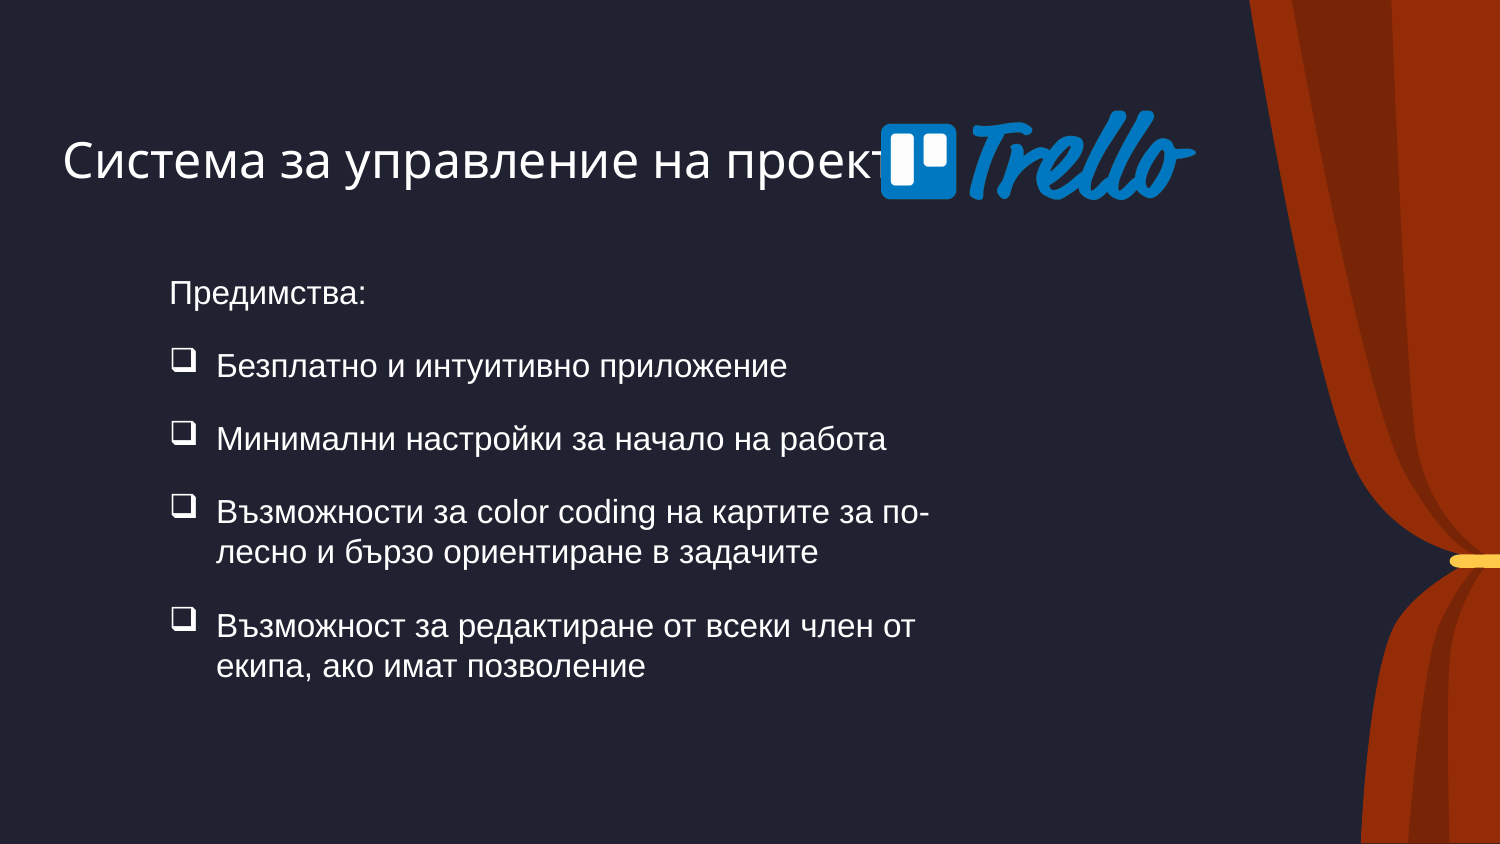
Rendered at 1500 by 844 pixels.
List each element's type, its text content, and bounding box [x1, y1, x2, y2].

text_box Предимства: Безплатно и интуитивно приложение Минимални настройки за начало на работа Възможности за color coding на картите за по-лесно и бързо ориентиране в задачите Възможност за редактиране от всеки член от екипа, ако имат позволение [154, 256, 1010, 365]
picture [861, 67, 1197, 257]
title Система за управление на проекта [47, 80, 855, 237]
